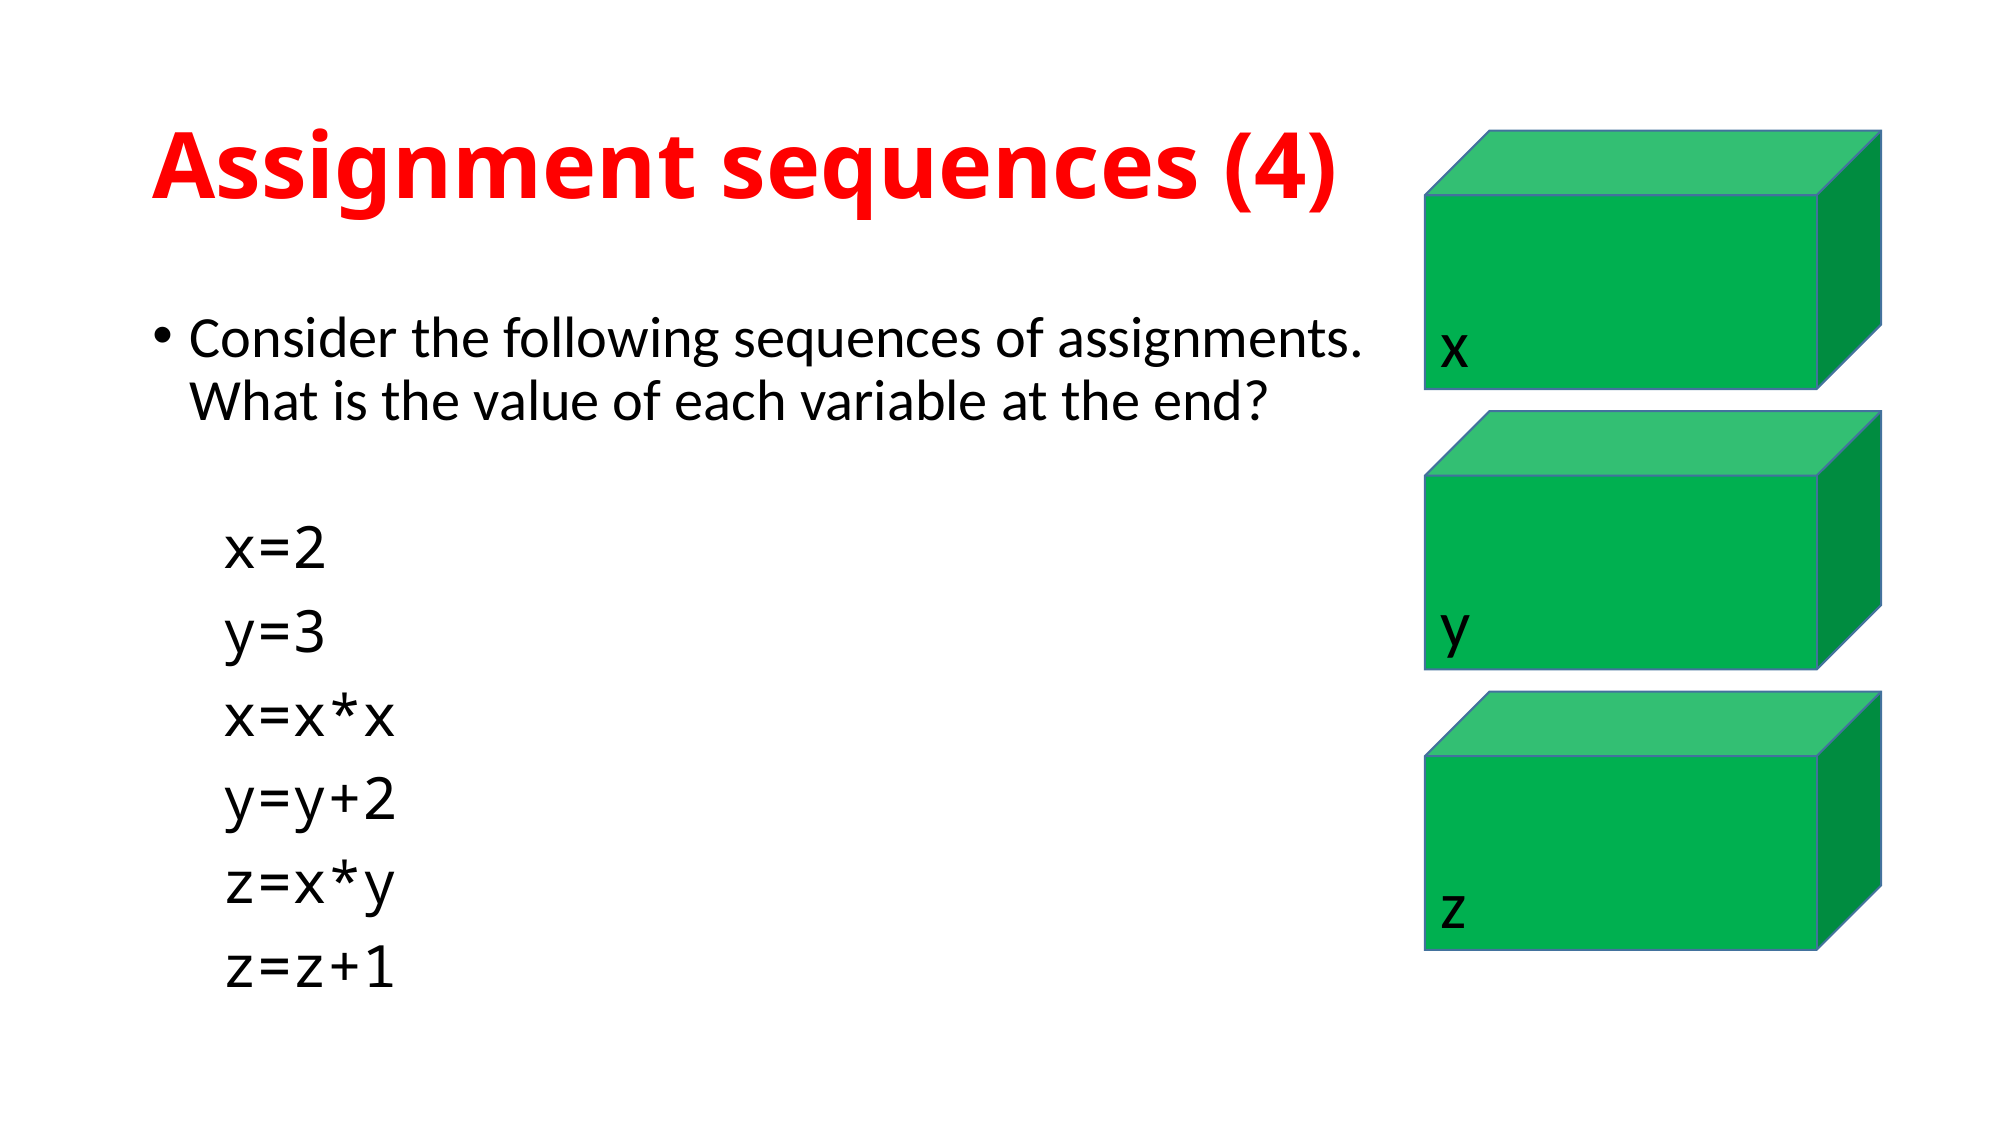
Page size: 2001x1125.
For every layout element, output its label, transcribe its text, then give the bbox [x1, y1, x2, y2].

title Assignment sequences (4) [137, 59, 1863, 278]
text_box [1424, 411, 1882, 670]
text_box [1424, 691, 1882, 950]
list Consider the following sequences of assignments. What is the value of each variable at the end? x=2 y=3 x=x*x y=y+2 z=x*y z=z+1 [137, 299, 1394, 1014]
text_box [1424, 130, 1882, 389]
